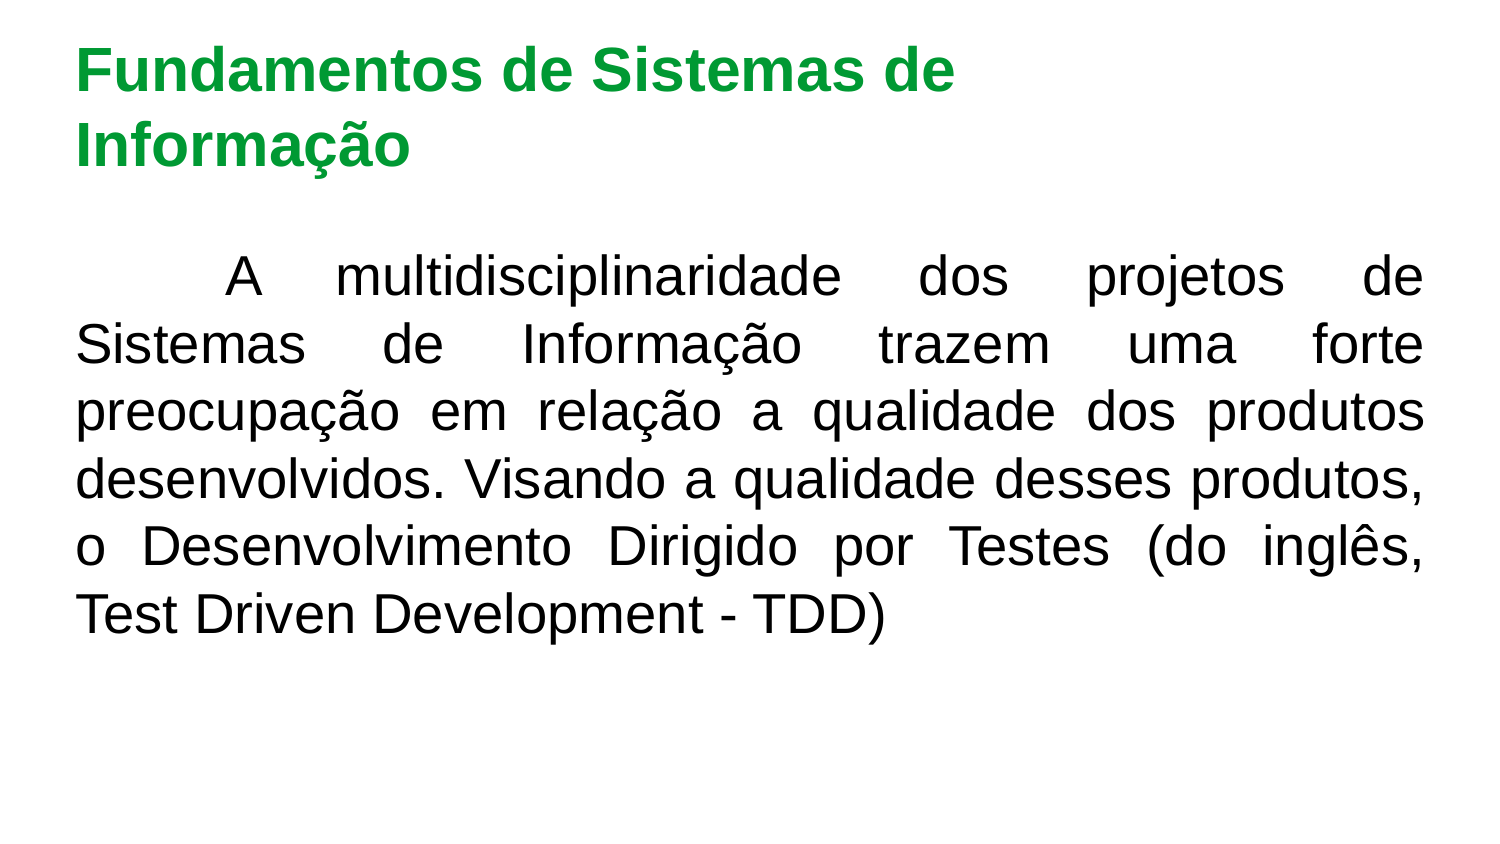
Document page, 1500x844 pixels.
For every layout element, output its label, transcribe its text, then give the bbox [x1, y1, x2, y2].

text_box Fundamentos de Sistemas de Informação [74, 47, 1147, 162]
text_box A multidisciplinaridade dos projetos de Sistemas de Informação trazem uma forte preocupação em relação a qualidade dos produtos desenvolvidos. Visando a qualidade desses produtos, o Desenvolvimento Dirigido por Testes (do inglês, Test Driven Development - TDD) [75, 197, 1425, 687]
